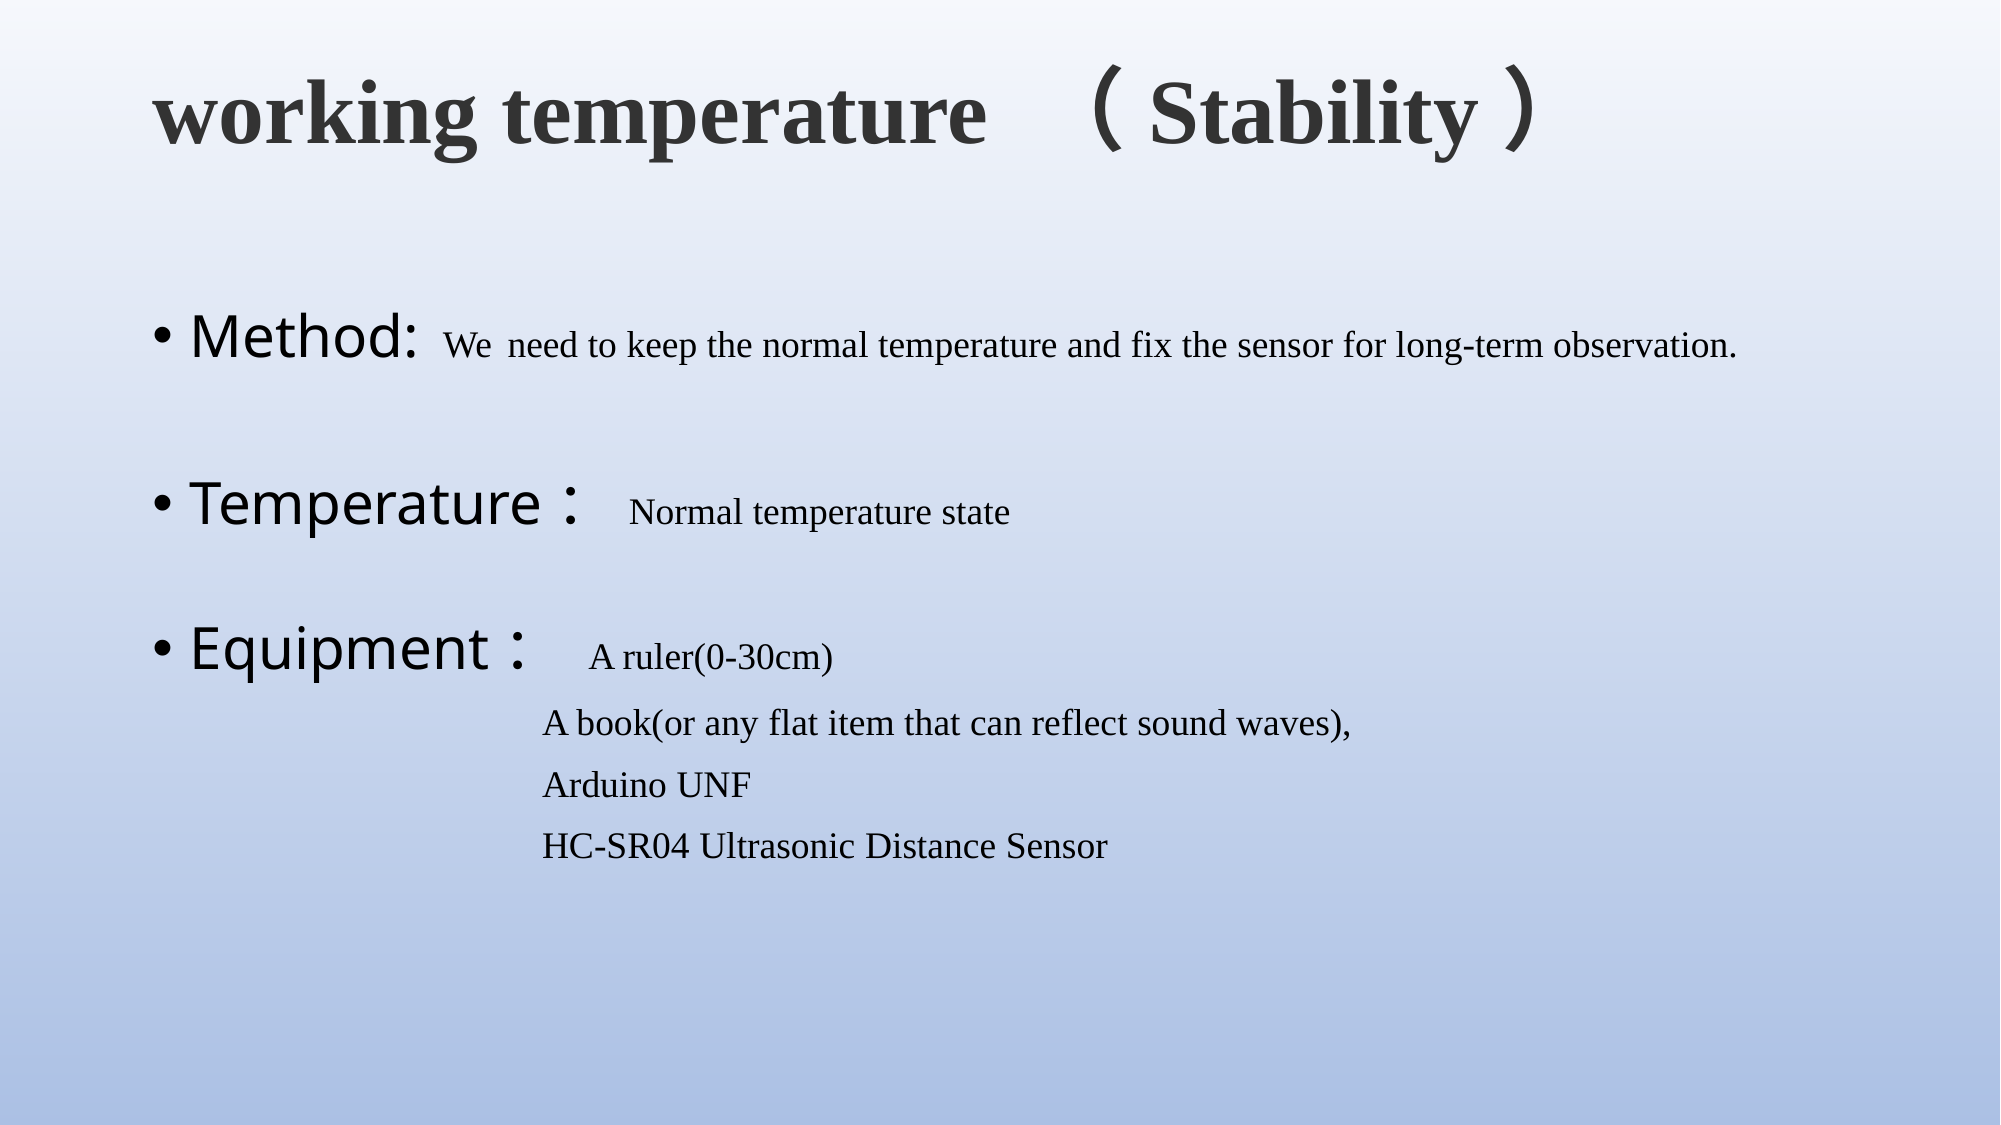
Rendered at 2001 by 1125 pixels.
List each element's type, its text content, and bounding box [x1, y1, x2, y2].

list Method: We need to keep the normal temperature and fix the sensor for long-term observation. Temperature：Normal temperature state Equipment： A ruler(0-30cm) A book(or any flat item that can reflect sound waves), Arduino UNF HC-SR04 Ultrasonic Distance Sensor [137, 299, 1863, 1014]
title working temperature （Stability） [137, 59, 1863, 278]
